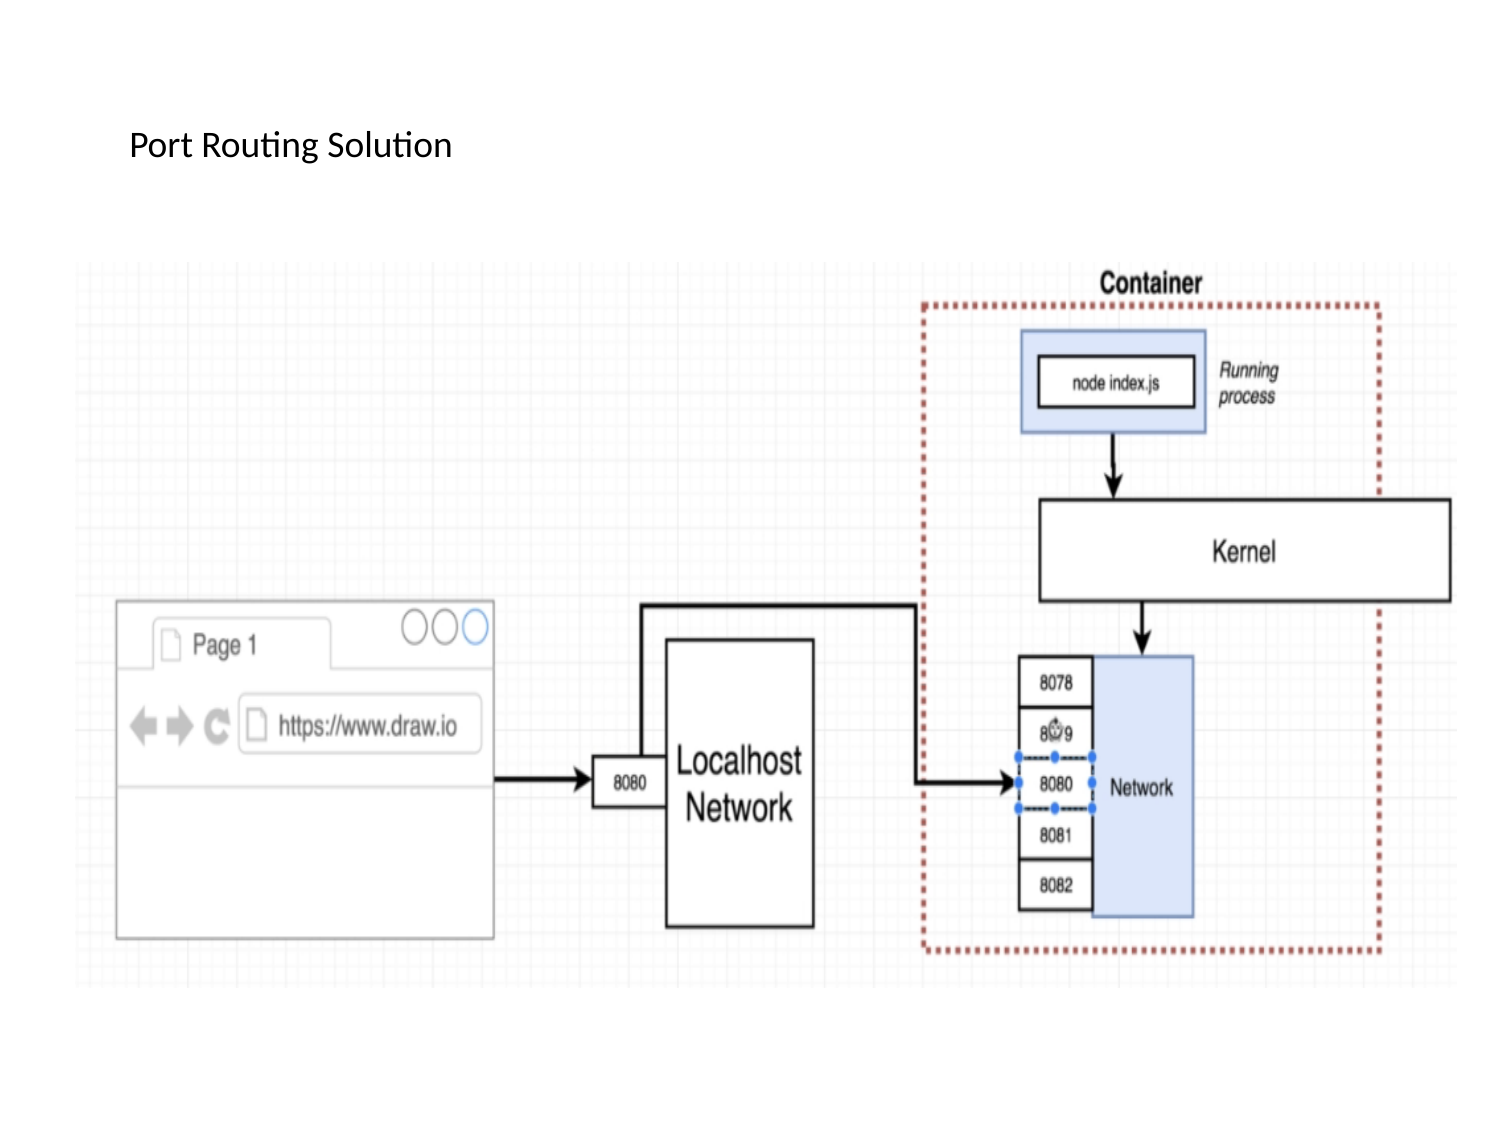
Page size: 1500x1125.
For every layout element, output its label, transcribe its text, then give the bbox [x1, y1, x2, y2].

picture [74, 262, 1458, 988]
text_box Port Routing Solution [114, 112, 469, 173]
